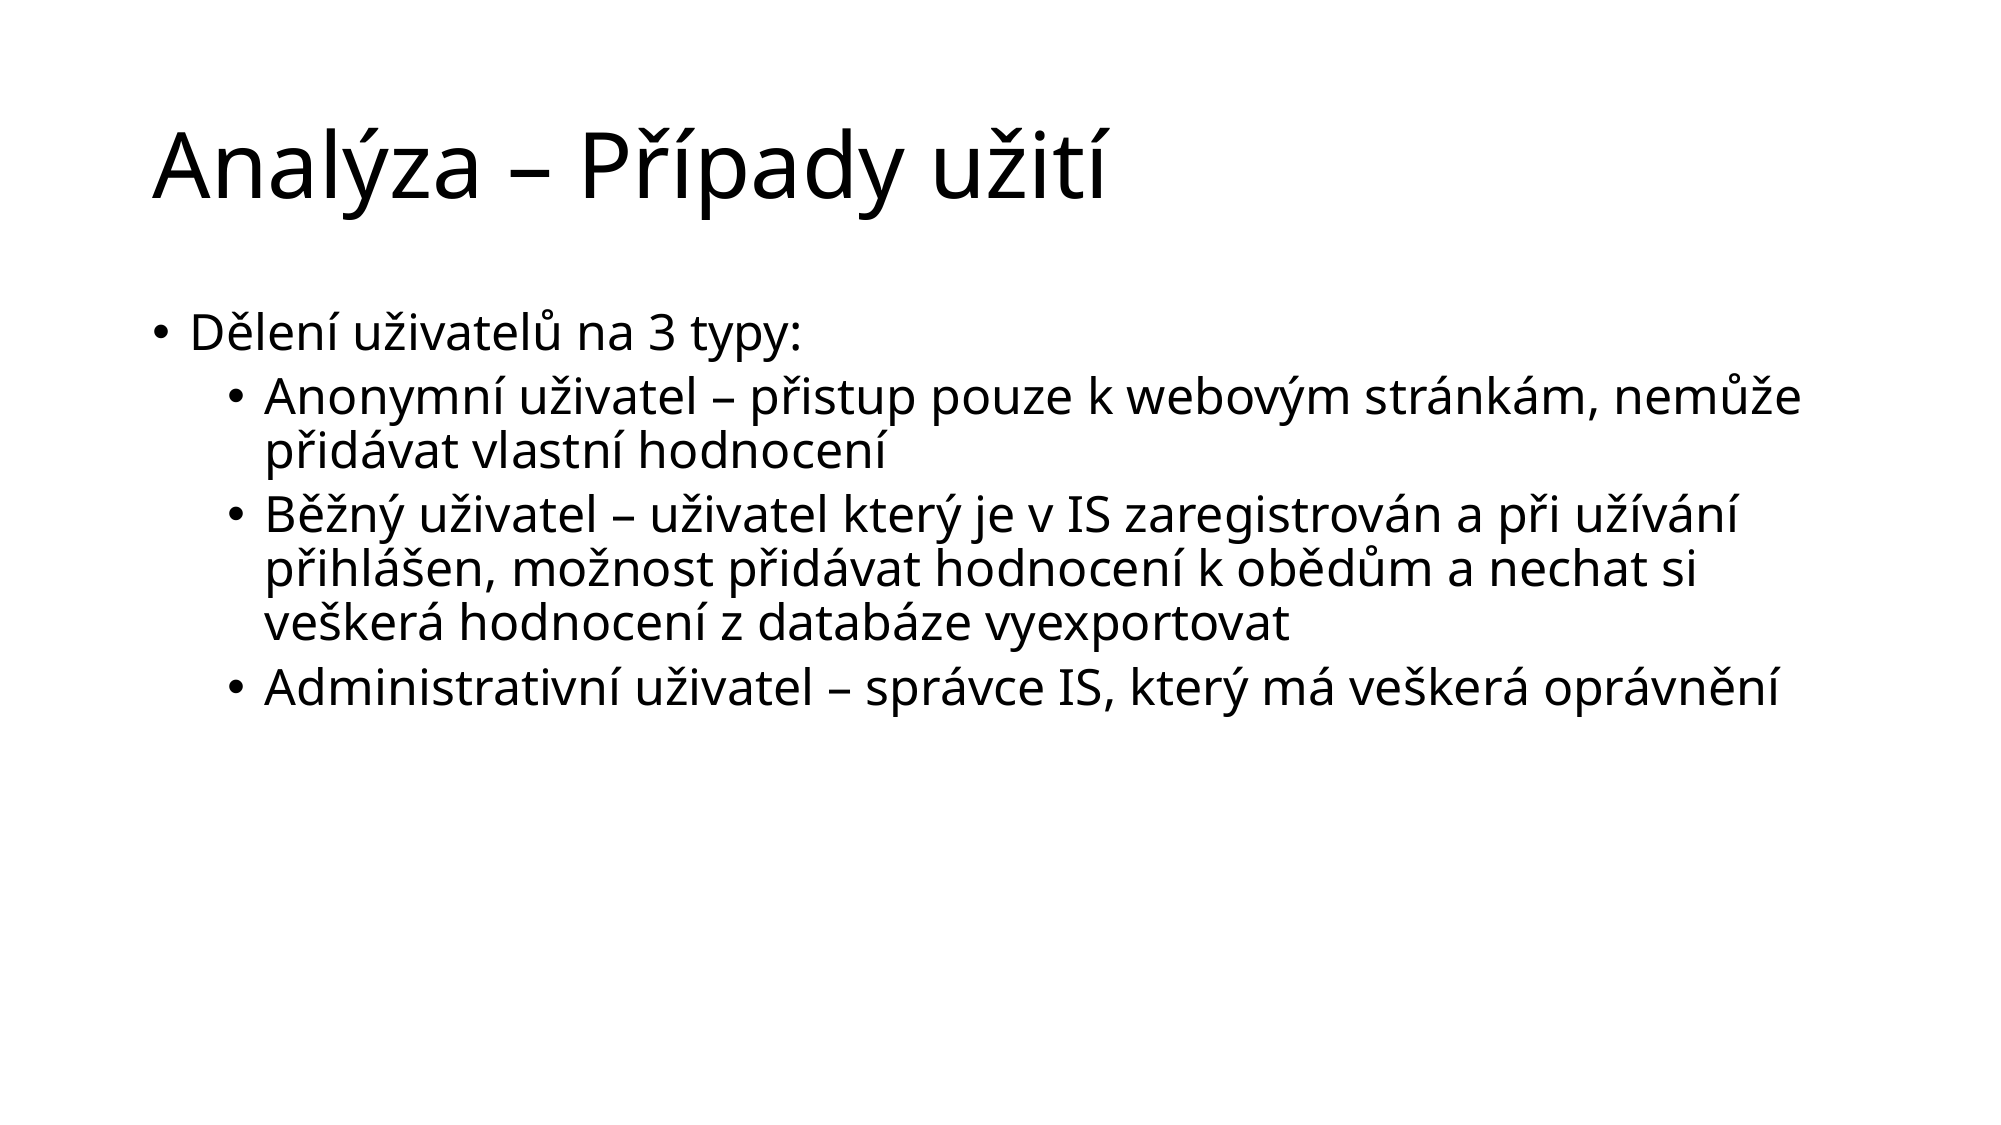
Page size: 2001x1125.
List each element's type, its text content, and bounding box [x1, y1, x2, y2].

title Analýza – Případy užití [137, 59, 1863, 278]
list Dělení uživatelů na 3 typy: Anonymní uživatel – přistup pouze k webovým stránkám, nemůže přidávat vlastní hodnocení Běžný uživatel – uživatel který je v IS zaregistrován a při užívání přihlášen, možnost přidávat hodnocení k obědům a nechat si veškerá hodnocení z databáze vyexportovat Administrativní uživatel – správce IS, který má veškerá oprávnění [137, 299, 1863, 1014]
